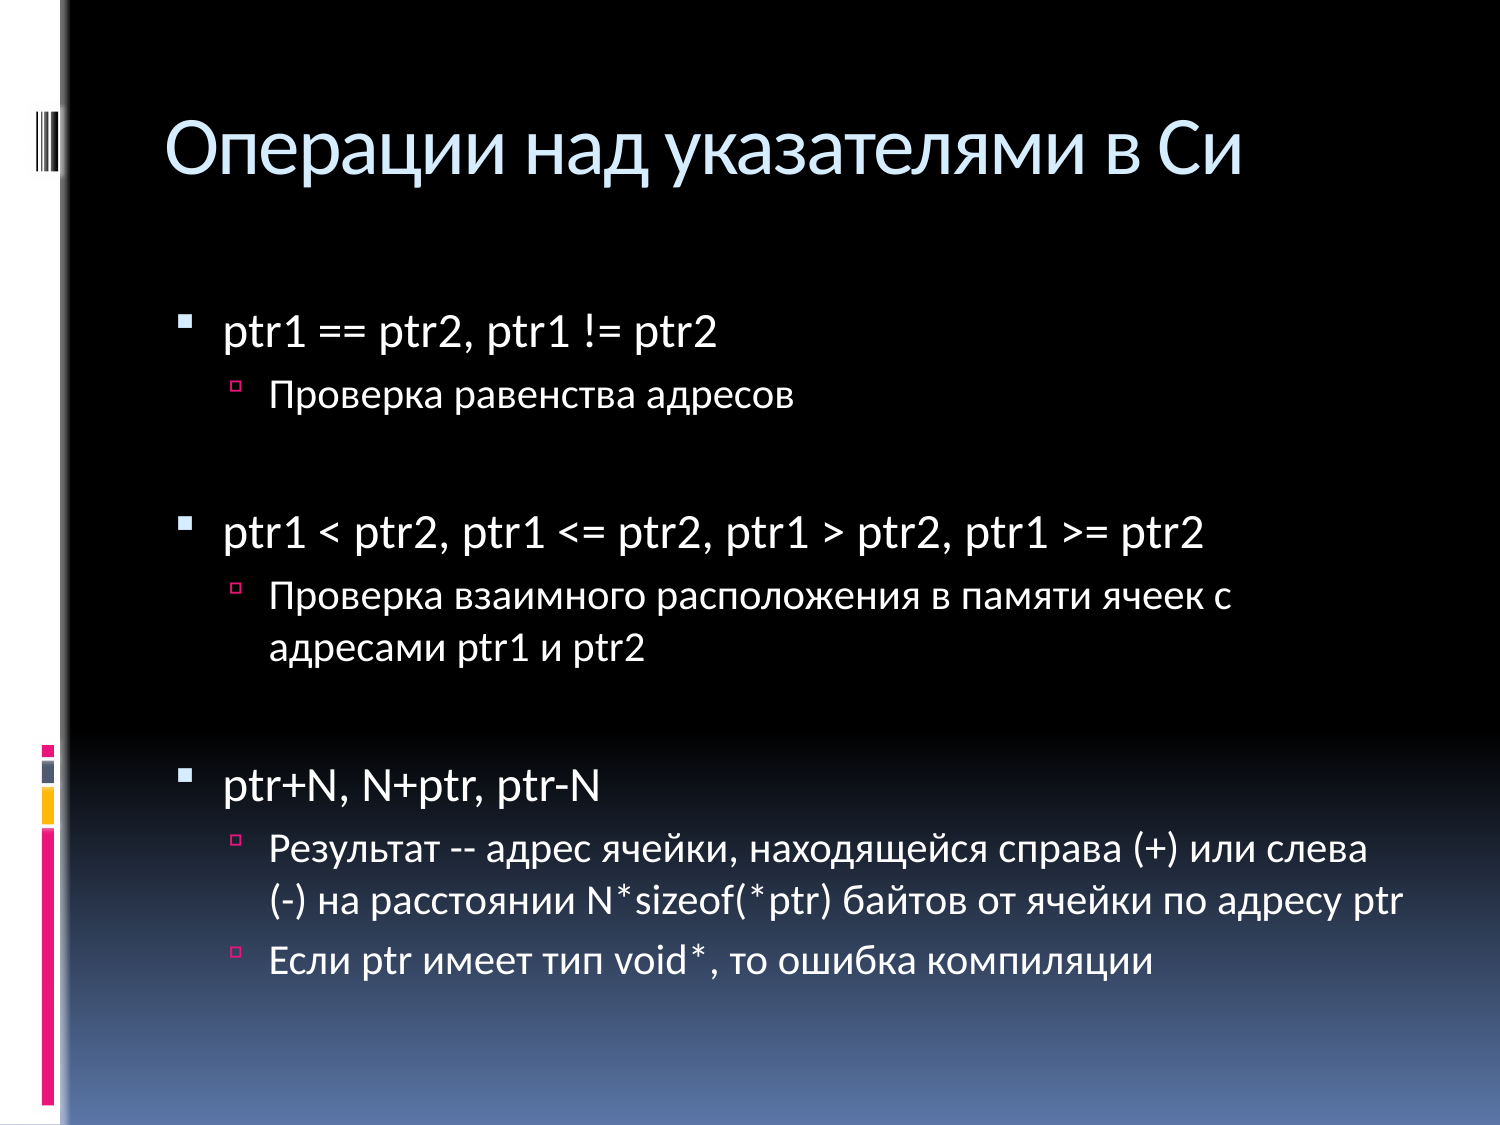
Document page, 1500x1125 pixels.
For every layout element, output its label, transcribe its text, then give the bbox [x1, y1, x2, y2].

title Операции над указателями в Си [150, 83, 1425, 234]
list ptr1 == ptr2, ptr1 != ptr2 Проверка равенства адресов ptr1 < ptr2, ptr1 <= ptr2, ptr1 > ptr2, ptr1 >= ptr2 Проверка взаимного расположения в памяти ячеек с адресами ptr1 и ptr2 ptr+N, N+ptr, ptr-N Результат -- адрес ячейки, находящейся справа (+) или слева (-) на расстоянии N*sizeof(*ptr) байтов от ячейки по адресу ptr Если ptr имеет тип void*, то ошибка компиляции [150, 290, 1425, 1041]
